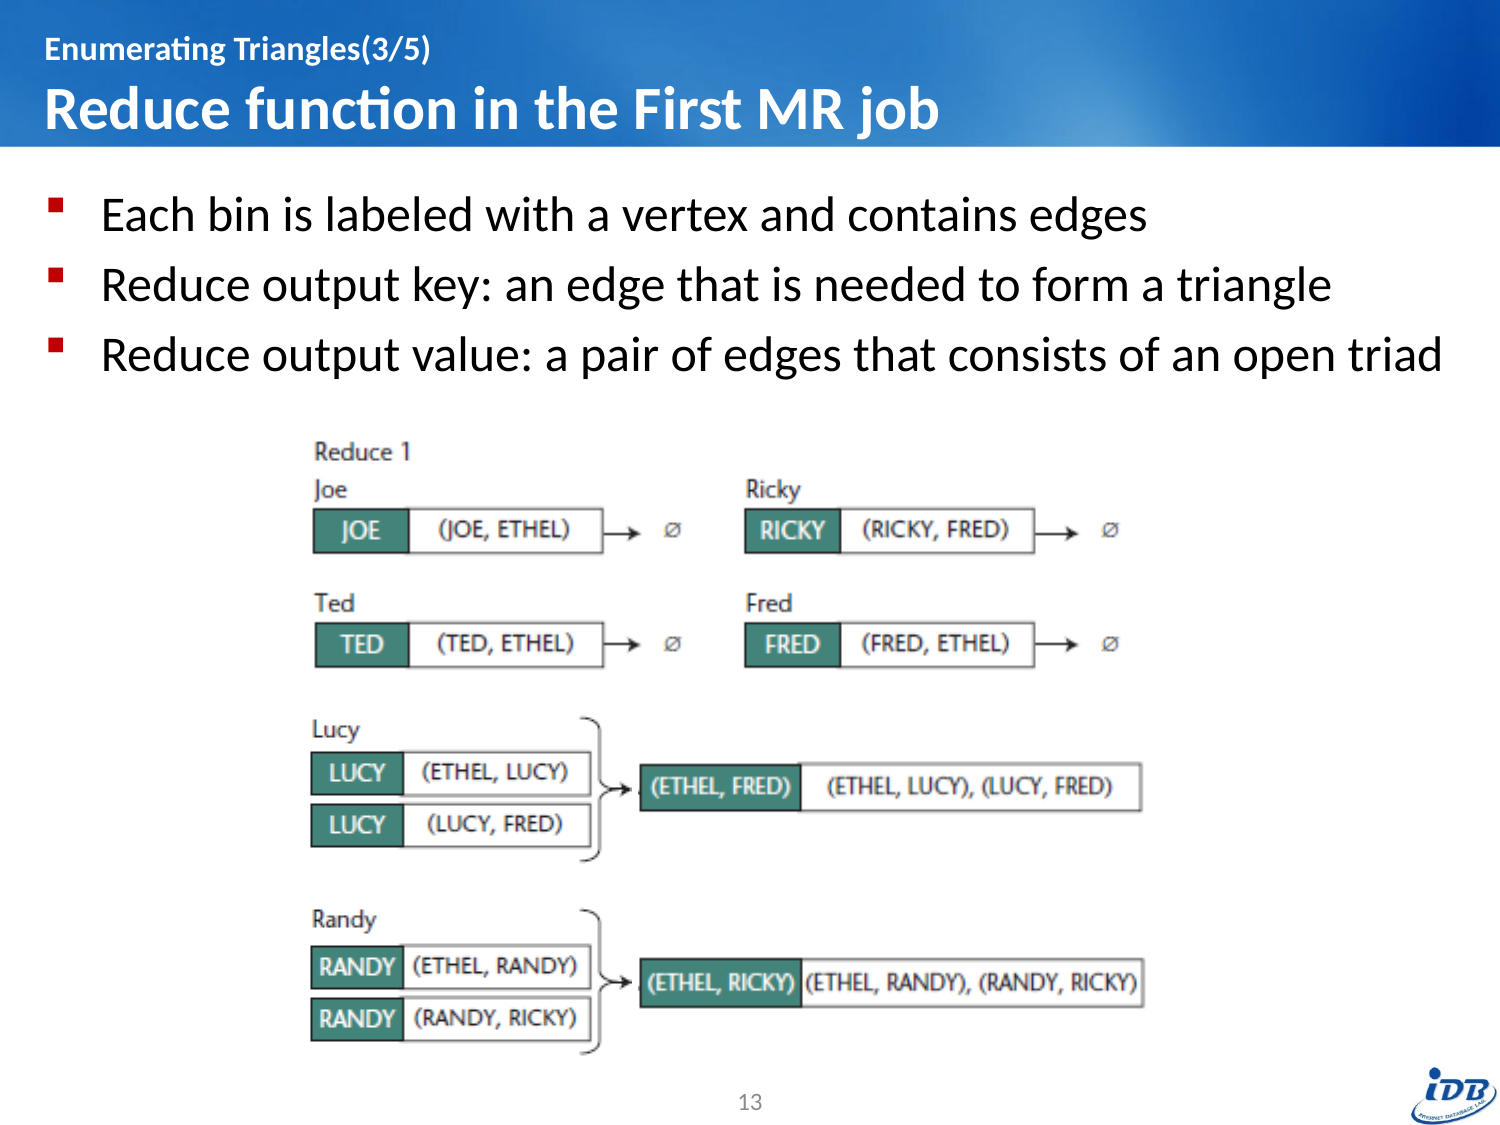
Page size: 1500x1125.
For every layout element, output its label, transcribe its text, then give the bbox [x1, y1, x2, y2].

title Enumerating Triangles(3/5) Reduce function in the First MR job [29, 19, 1471, 149]
slide_number 13 [684, 1082, 816, 1118]
picture [0, 0, 1500, 1125]
list Each bin is labeled with a vertex and contains edges Reduce output key: an edge that is needed to form a triangle Reduce output value: a pair of edges that consists of an open triad [29, 174, 1471, 1071]
